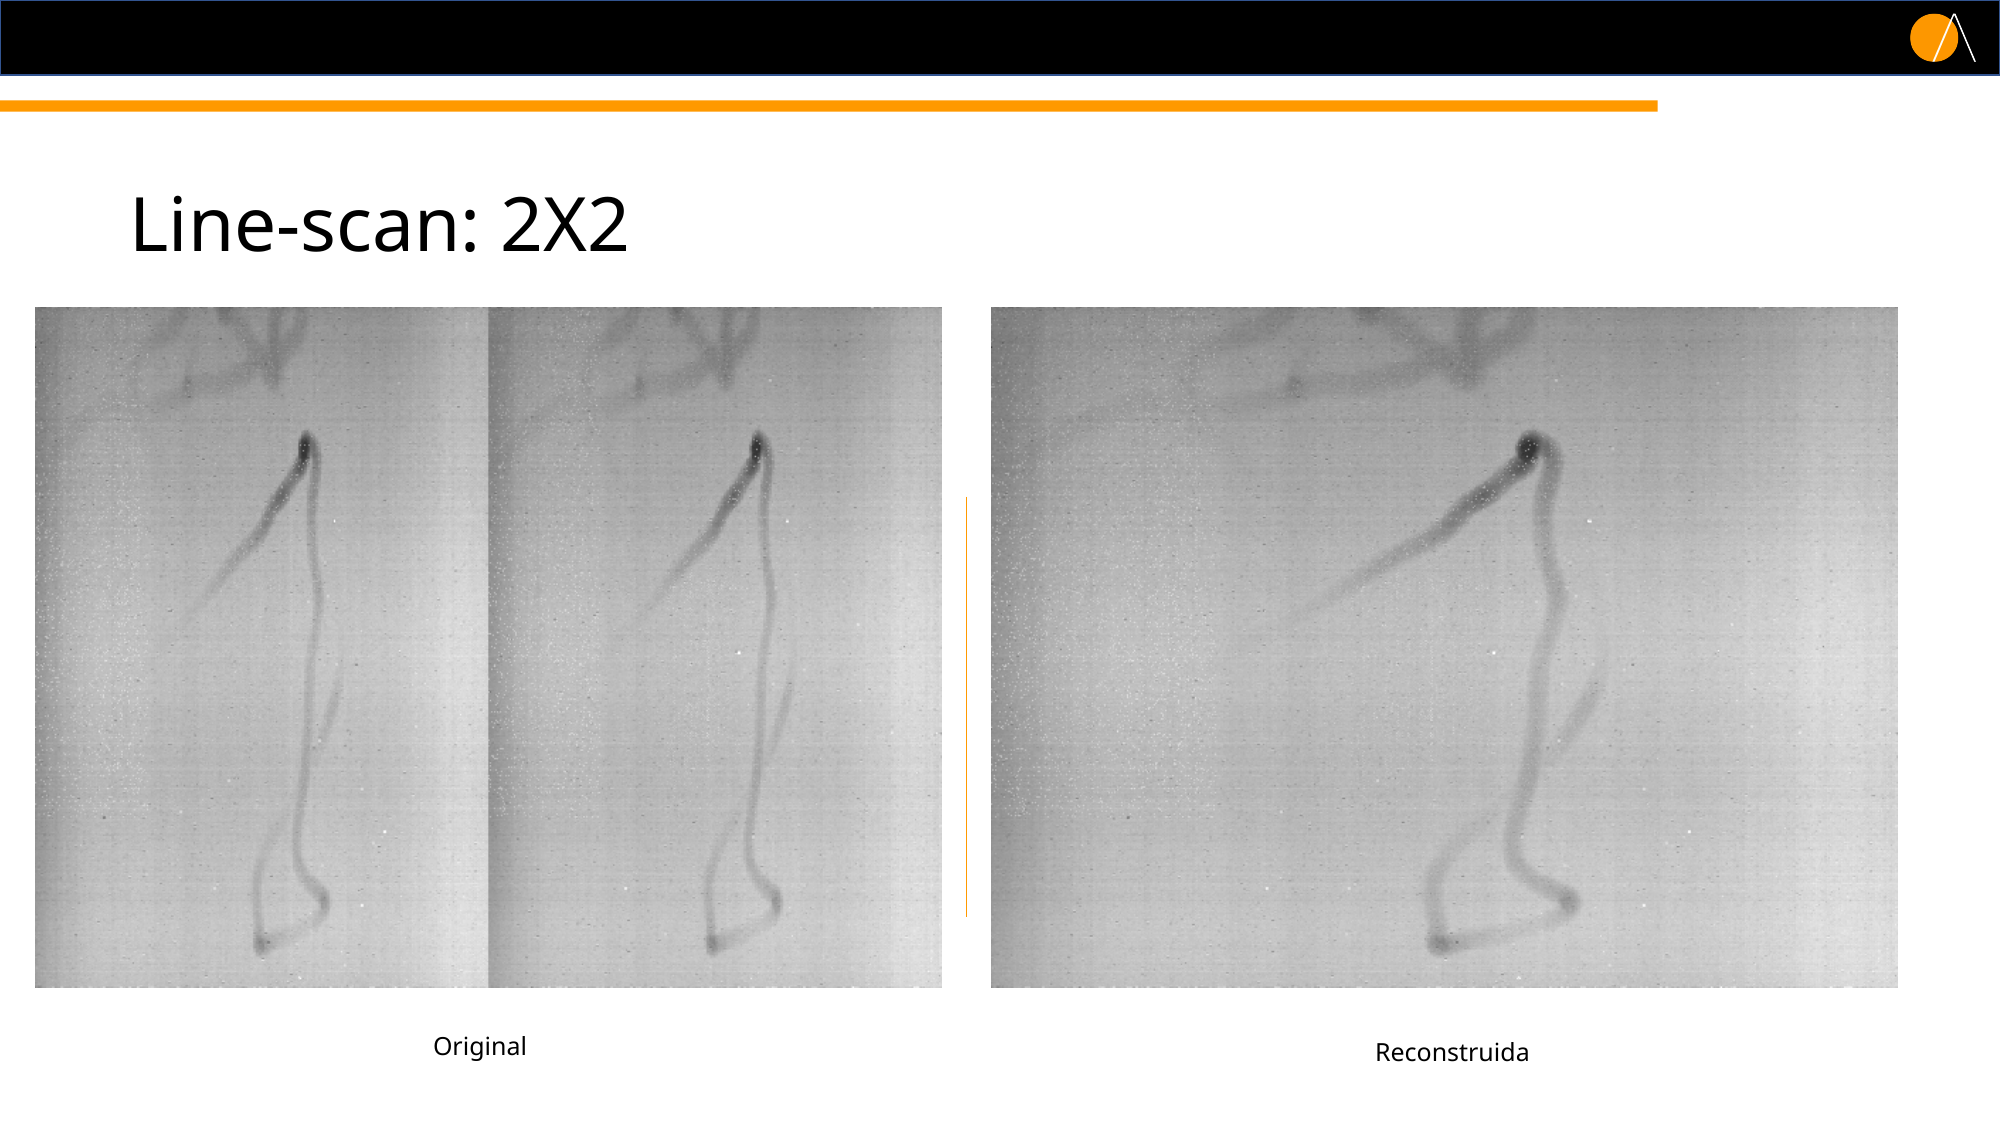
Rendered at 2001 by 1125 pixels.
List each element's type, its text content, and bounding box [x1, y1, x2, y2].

text_box Original [173, 1008, 788, 1069]
picture [1895, 3, 1992, 72]
text_box Reconstruida [1145, 1013, 1760, 1074]
title Line-scan: 2X2 [114, 164, 1840, 289]
text_box [0, 0, 2000, 76]
picture [991, 307, 1898, 988]
picture [35, 307, 942, 988]
text_box [0, 99, 1659, 113]
